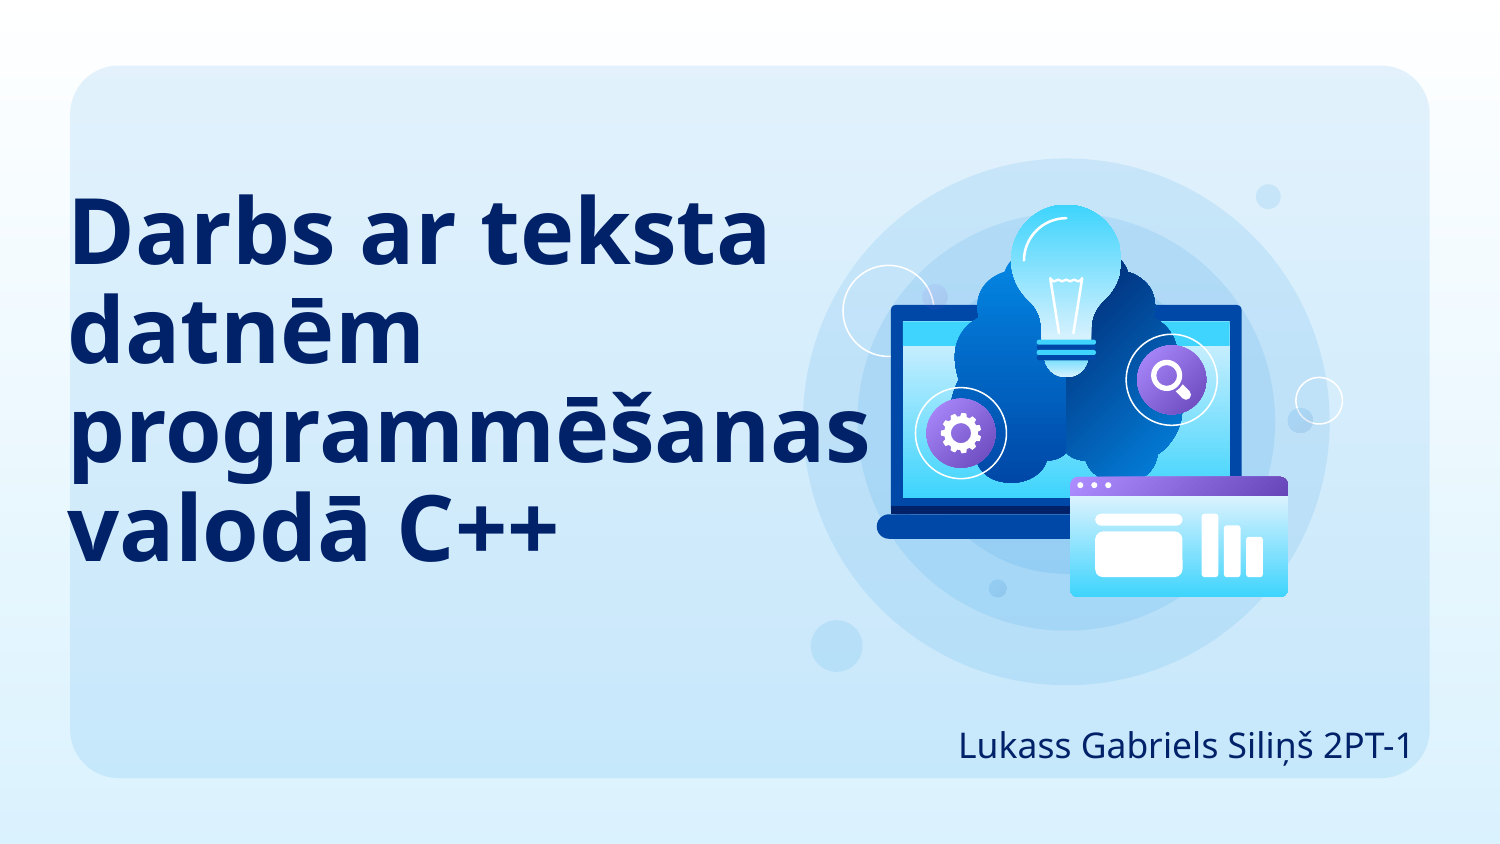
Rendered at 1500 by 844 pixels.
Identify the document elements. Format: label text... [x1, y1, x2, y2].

title Darbs ar teksta datnēm programmēšanas valodā C++ [52, 101, 1025, 596]
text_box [1069, 476, 1289, 598]
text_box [1125, 334, 1218, 426]
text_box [802, 158, 1330, 686]
text_box [1334, 382, 1343, 419]
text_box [915, 387, 1007, 479]
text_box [1010, 204, 1122, 378]
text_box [876, 304, 1064, 540]
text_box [1194, 304, 1257, 475]
subtitle Lukass Gabriels Siliņš 2PT-1 [943, 707, 1500, 774]
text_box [942, 248, 1190, 483]
